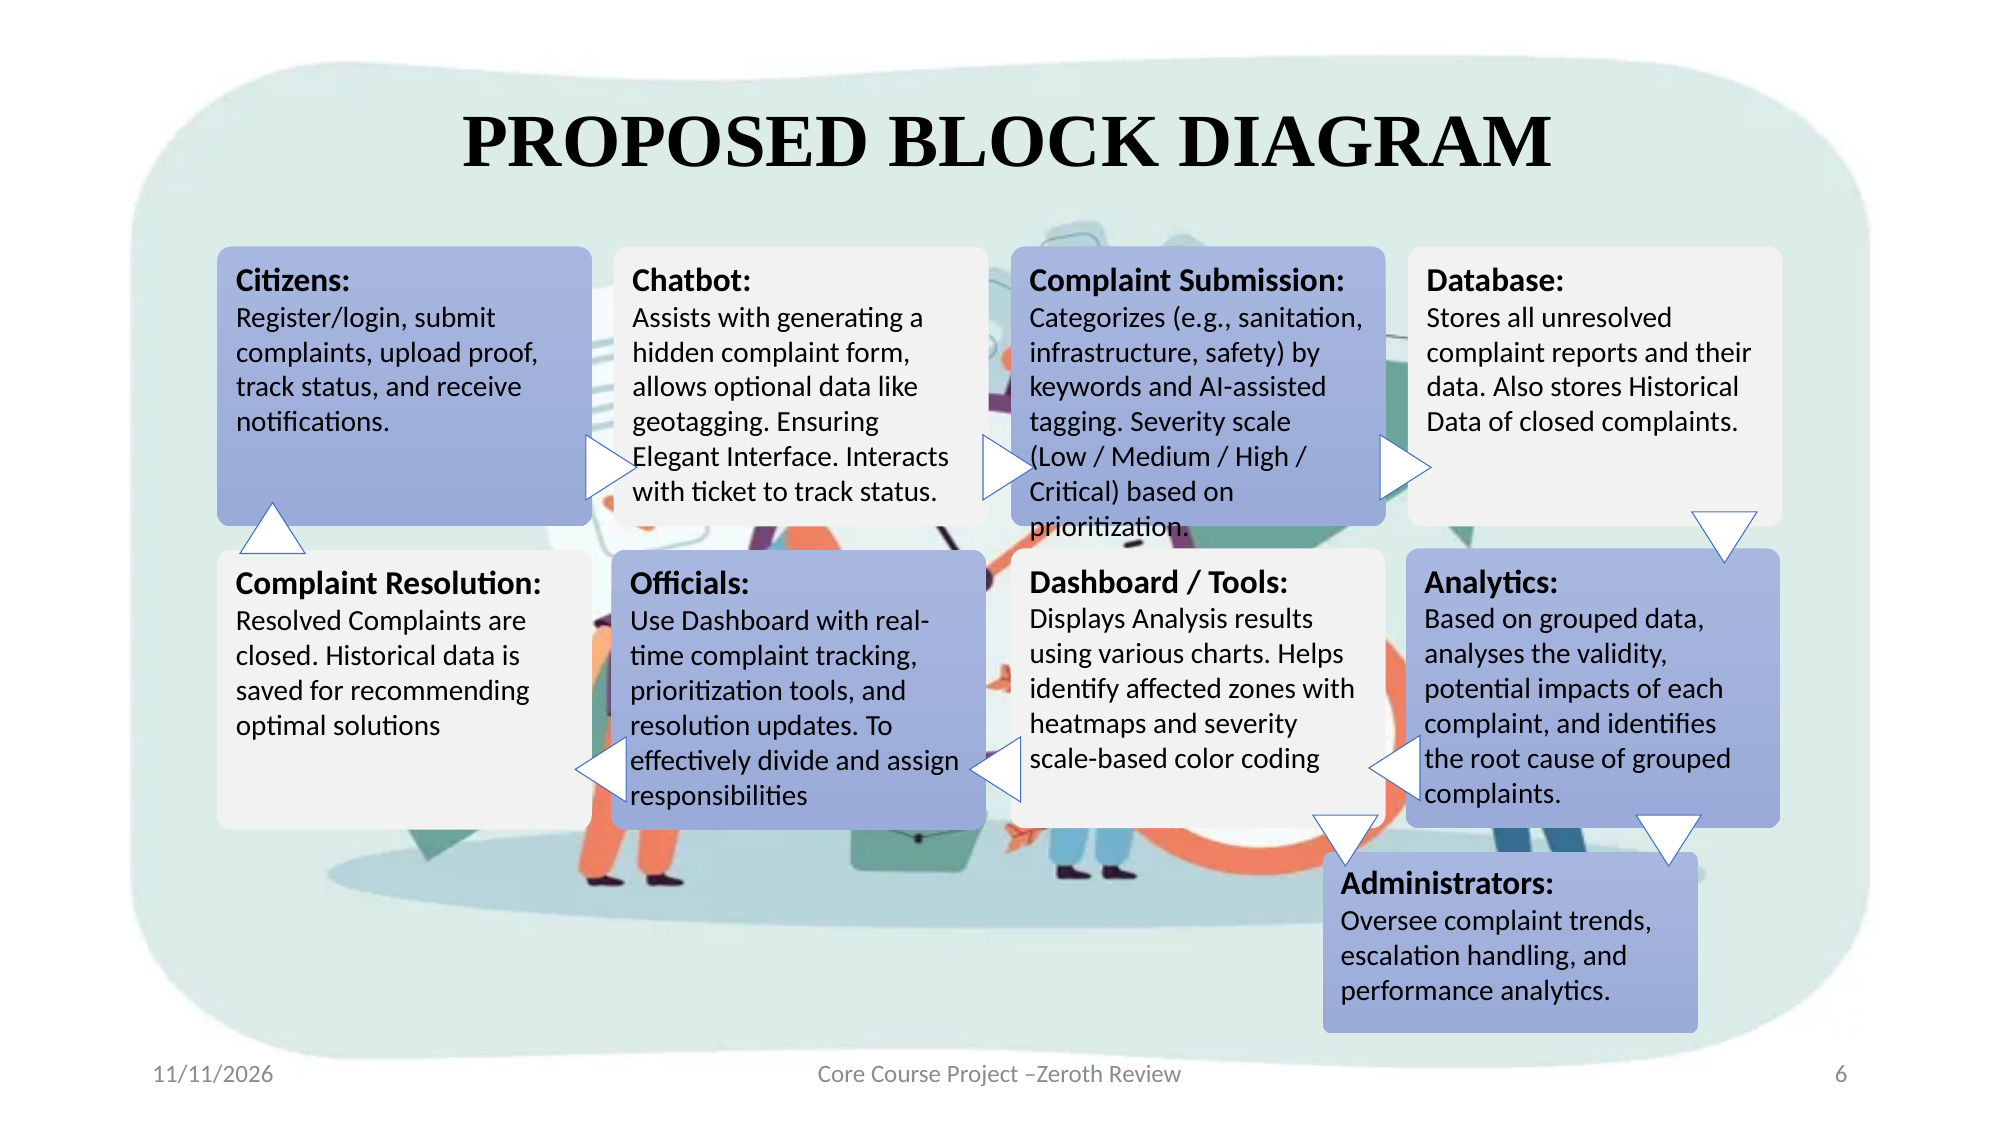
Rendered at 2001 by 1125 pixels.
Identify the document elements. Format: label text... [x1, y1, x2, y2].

title PROPOSED BLOCK DIAGRAM [69, 59, 1947, 225]
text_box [216, 549, 627, 830]
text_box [627, 549, 1021, 830]
text_box Chatbot: Assists with generating a hidden complaint form, allows optional data like geotagging. Ensuring Elegant Interface. Interacts with ticket to track status. [613, 246, 989, 527]
text_box Administrators: Oversee complaint trends, escalation handling, and performance analytics. [1323, 851, 1699, 1034]
text_box [1690, 511, 1758, 564]
text_box Analytics: Based on grouped data, analyses the validity, potential impacts of each complaint, and identifies the root cause of grouped complaints. [1420, 548, 1781, 829]
text_box [242, 501, 303, 549]
text_box Database: Stores all unresolved complaint reports and their data. Also stores Historical Data of closed complaints. [1407, 246, 1783, 527]
slide_number 6 [1412, 1042, 1863, 1103]
text_box [1635, 814, 1703, 868]
text_box [585, 433, 638, 501]
picture [0, 0, 2001, 1125]
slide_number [137, 1042, 588, 1103]
text_box [982, 433, 1035, 501]
text_box Citizens: Register/login, submit complaints, upload proof, track status, and receive notifications. [217, 246, 593, 527]
text_box [1379, 433, 1433, 501]
text_box Complaint Submission: Categorizes (e.g., sanitation, infrastructure, safety) by keywords and AI-assisted tagging. Severity scale (Low / Medium / High / Critical) based on prioritization. [1010, 246, 1386, 527]
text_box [1010, 548, 1420, 829]
text_box [1321, 829, 1370, 868]
footer Core Course Project –Zeroth Review [662, 1042, 1338, 1103]
